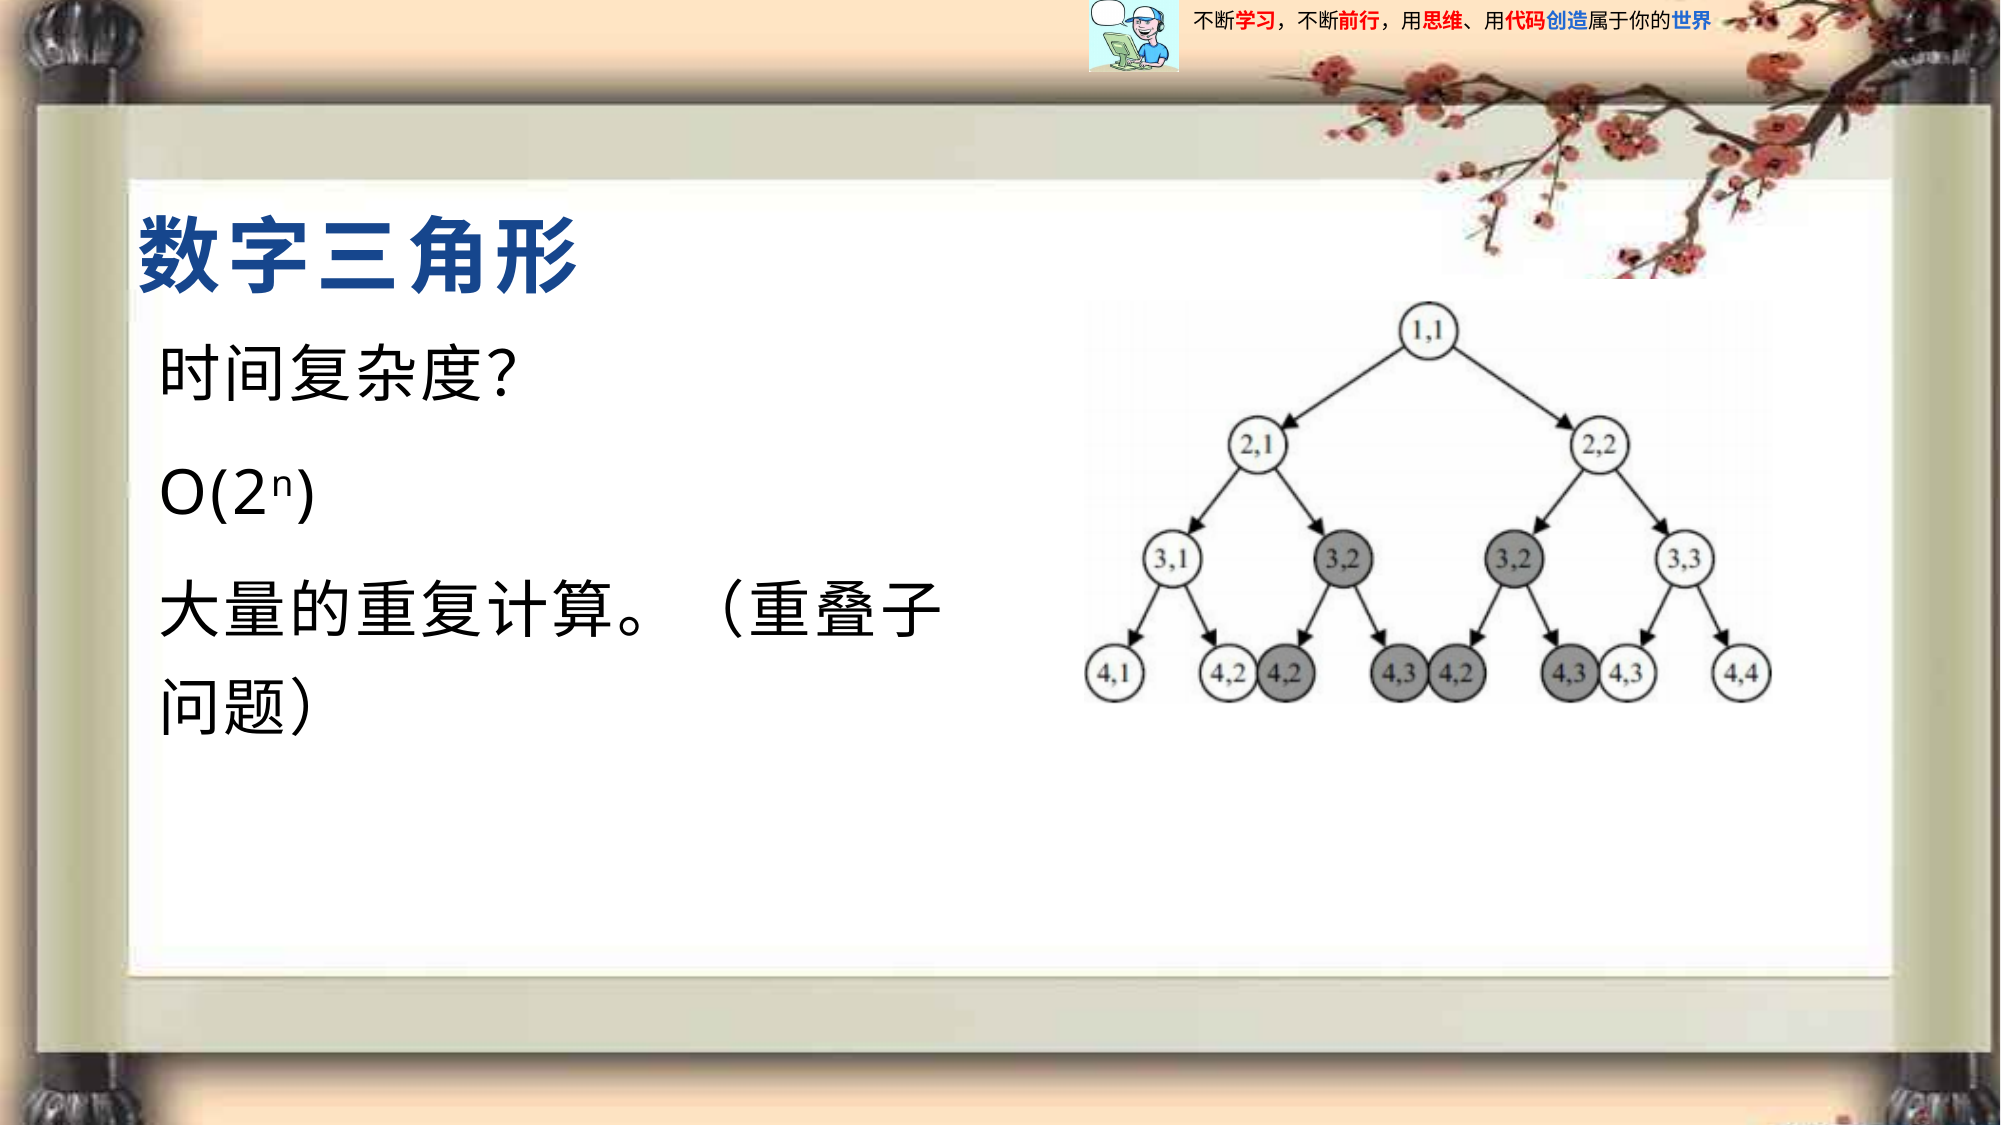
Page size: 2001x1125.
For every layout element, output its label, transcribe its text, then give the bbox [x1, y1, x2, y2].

picture [0, 0, 2001, 1125]
title 数字三角形 [123, 195, 1923, 311]
list 时间复杂度？ O(2n) 大量的重复计算。（重叠子问题） [143, 303, 1010, 1013]
